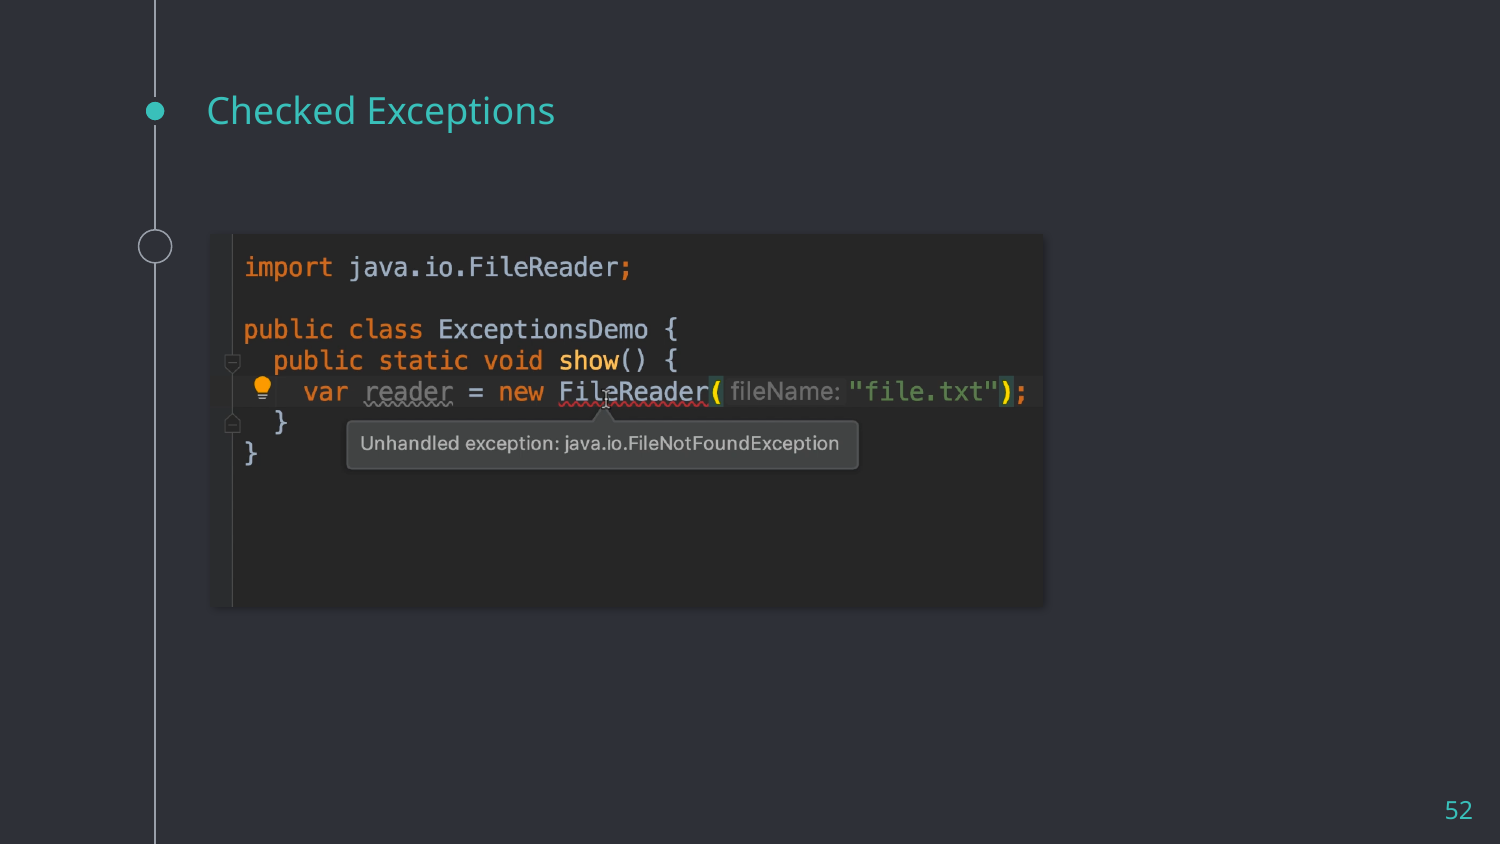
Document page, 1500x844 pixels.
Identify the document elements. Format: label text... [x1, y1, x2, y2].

slide_number 52 [1398, 779, 1489, 832]
picture [210, 234, 1044, 607]
title Checked Exceptions [191, 90, 1317, 147]
